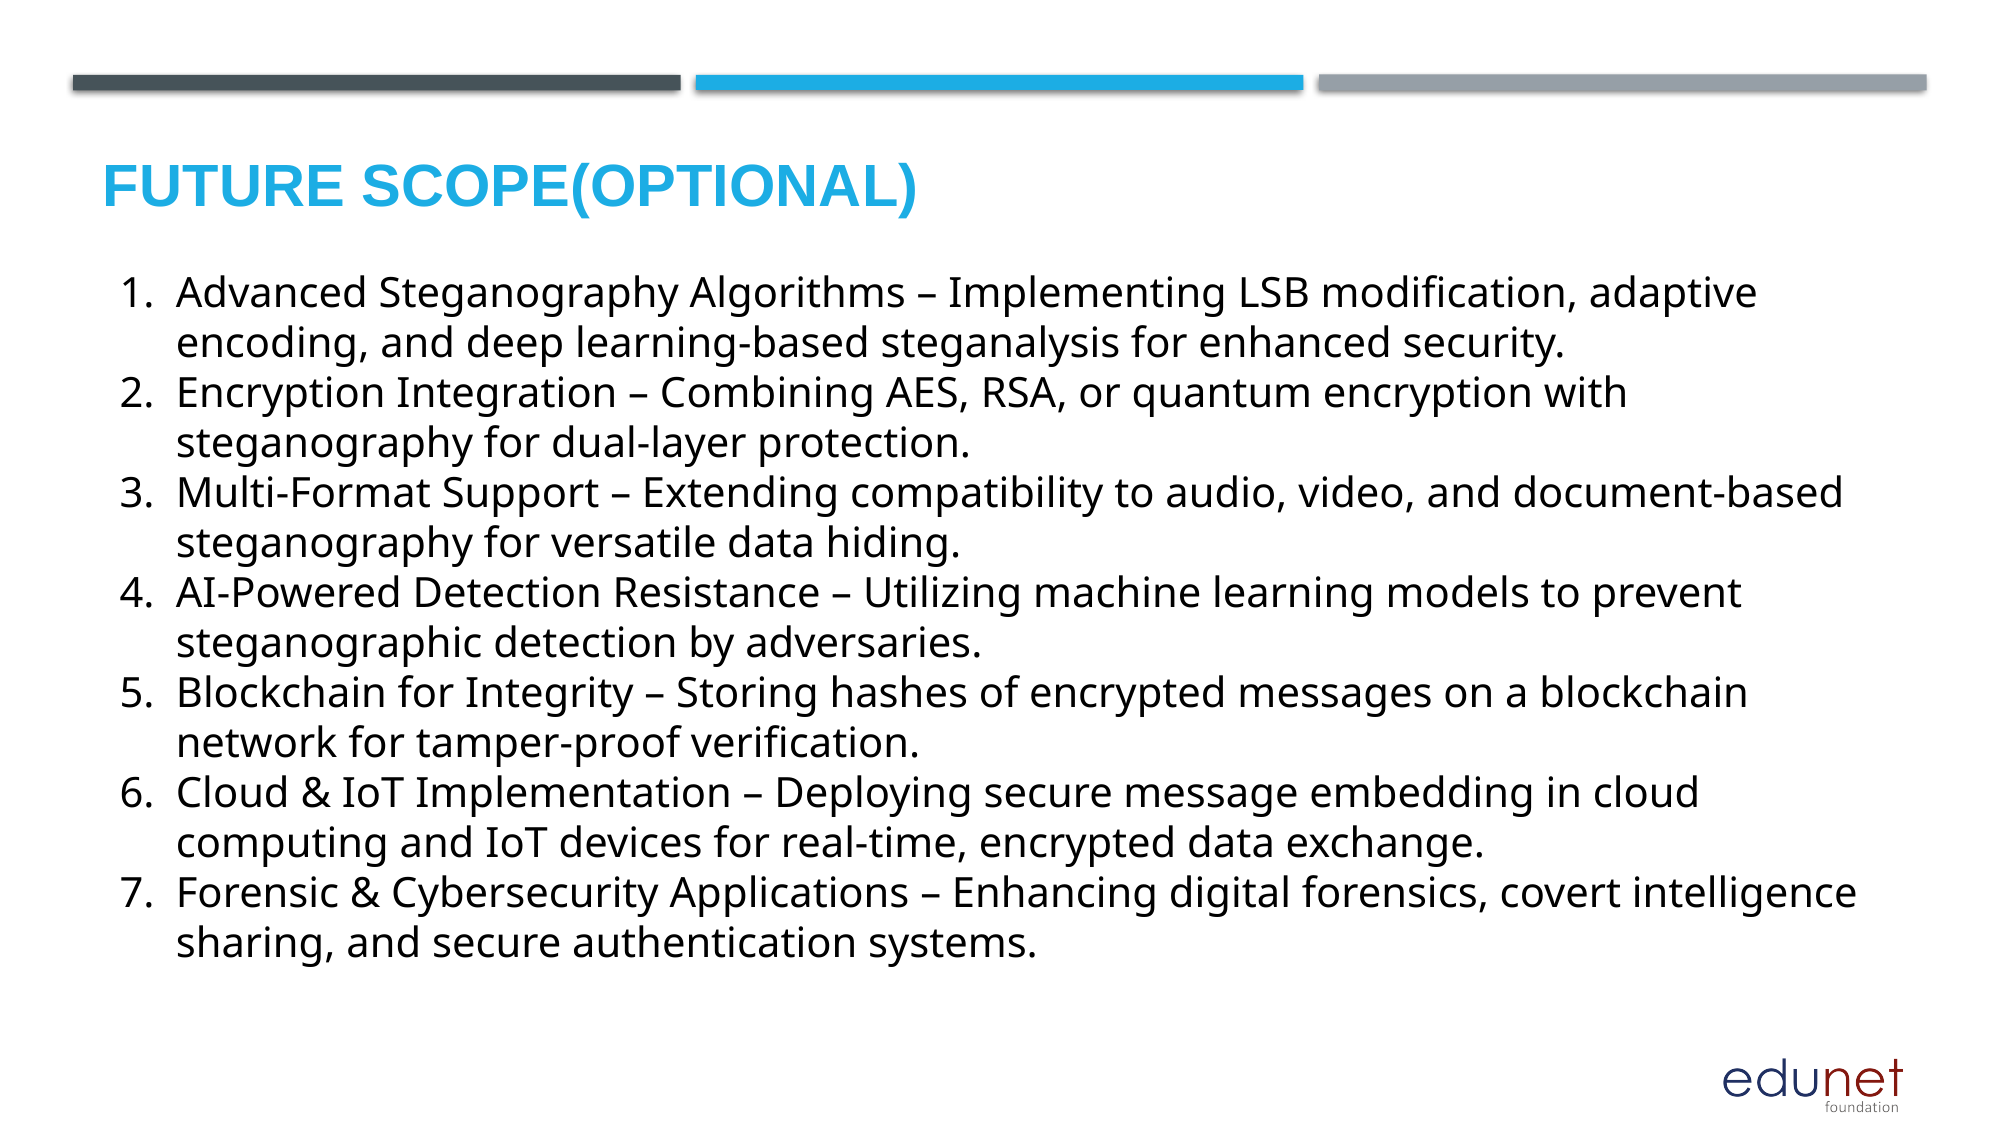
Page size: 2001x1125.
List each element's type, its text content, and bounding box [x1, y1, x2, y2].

picture [1719, 1056, 1905, 1116]
text_box Future scope(optional) [87, 138, 1898, 226]
text_box Advanced Steganography Algorithms – Implementing LSB modification, adaptive encoding, and deep learning-based steganalysis for enhanced security. Encryption Integration – Combining AES, RSA, or quantum encryption with steganography for dual-layer protection. Multi-Format Support – Extending compatibility to audio, video, and document-based steganography for versatile data hiding. AI-Powered Detection Resistance – Utilizing machine learning models to prevent steganographic detection by adversaries. Blockchain for Integrity – Storing hashes of encrypted messages on a blockchain network for tamper-proof verification. Cloud & IoT Implementation – Deploying secure message embedding in cloud computing and IoT devices for real-time, encrypted data exchange. Forensic & Cybersecurity Applications – Enhancing digital forensics, covert intelligence sharing, and secure authentication systems. [104, 258, 1898, 973]
